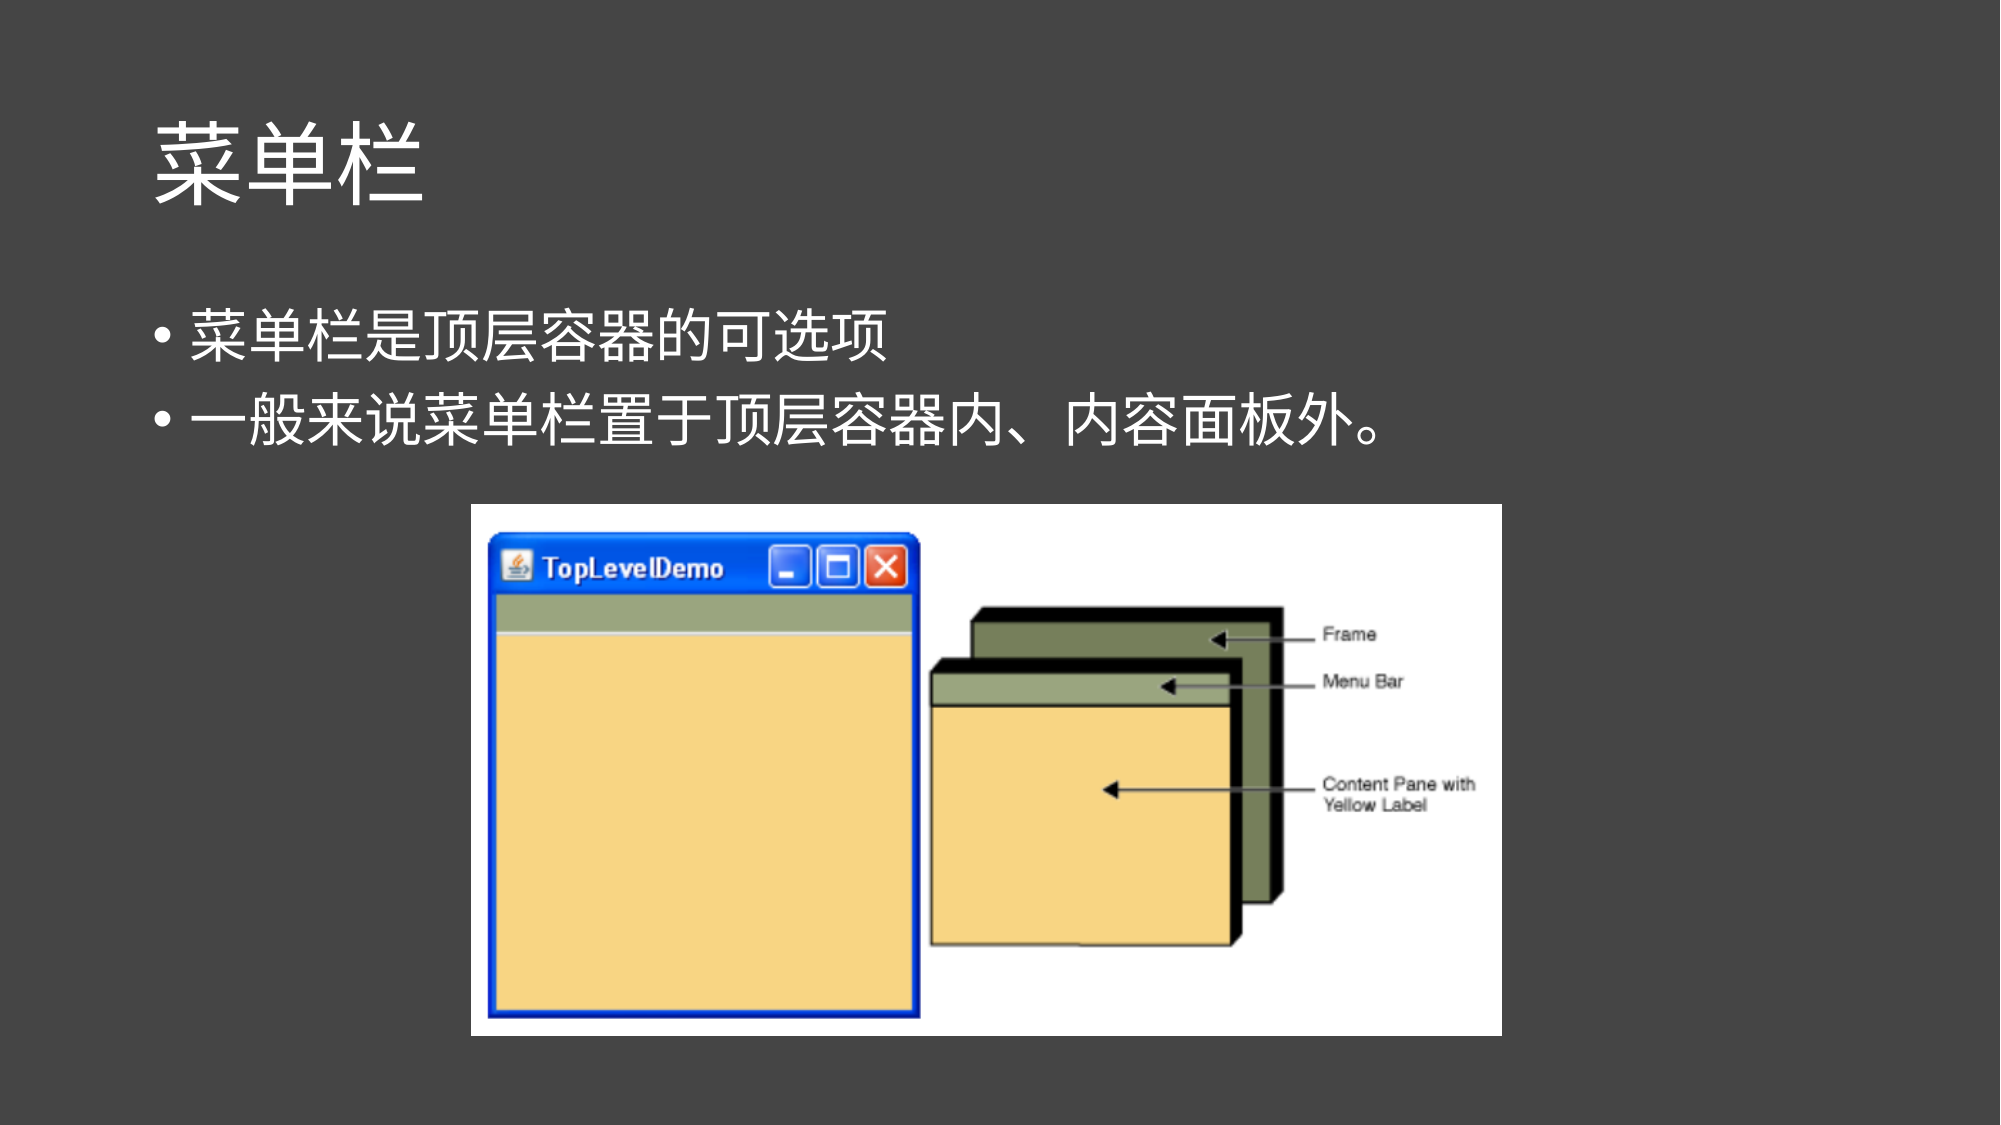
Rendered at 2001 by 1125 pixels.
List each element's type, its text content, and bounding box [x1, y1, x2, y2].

list 菜单栏是顶层容器的可选项 一般来说菜单栏置于顶层容器内、内容面板外。 [137, 299, 1863, 1014]
picture [471, 504, 1502, 1036]
title 菜单栏 [137, 59, 1863, 278]
